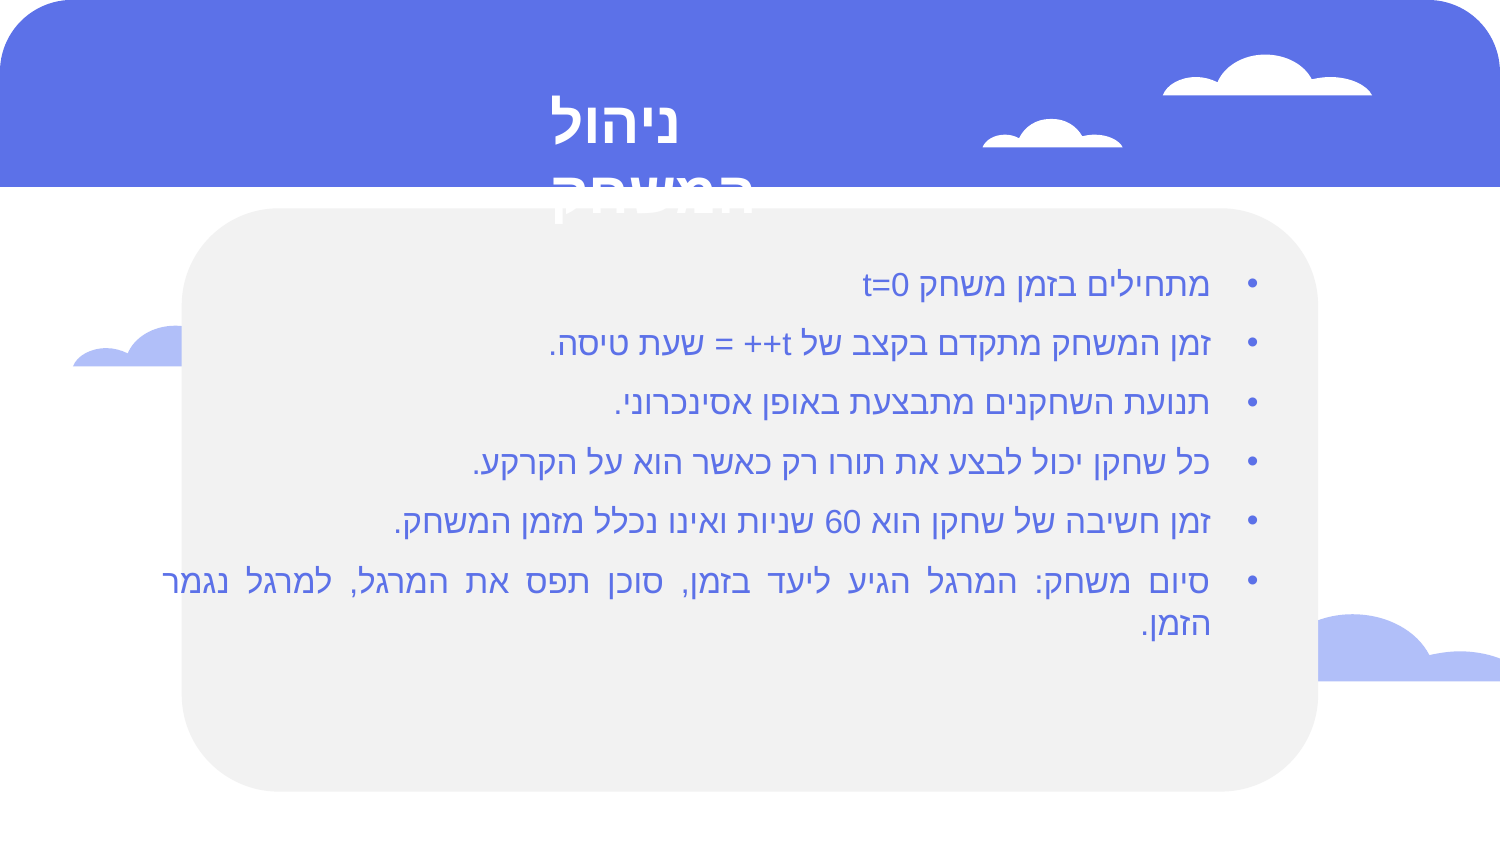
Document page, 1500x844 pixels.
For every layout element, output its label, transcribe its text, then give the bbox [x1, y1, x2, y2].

text_box מתחילים בזמן משחק t=0 זמן המשחק מתקדם בקצב של t++ = שעת טיסה. תנועת השחקנים מתבצעת באופן אסינכרוני. כל שחקן יכול לבצע את תורו רק כאשר הוא על הקרקע. זמן חשיבה של שחקן הוא 60 שניות ואינו נכלל מזמן המשחק. סיום משחק: המרגל הגיע ליעד בזמן, סוכן תפס את המרגל, למרגל נגמר הזמן. [147, 245, 1274, 844]
text_box [200, 206, 1321, 779]
title ניהול המשחק [535, 69, 907, 164]
